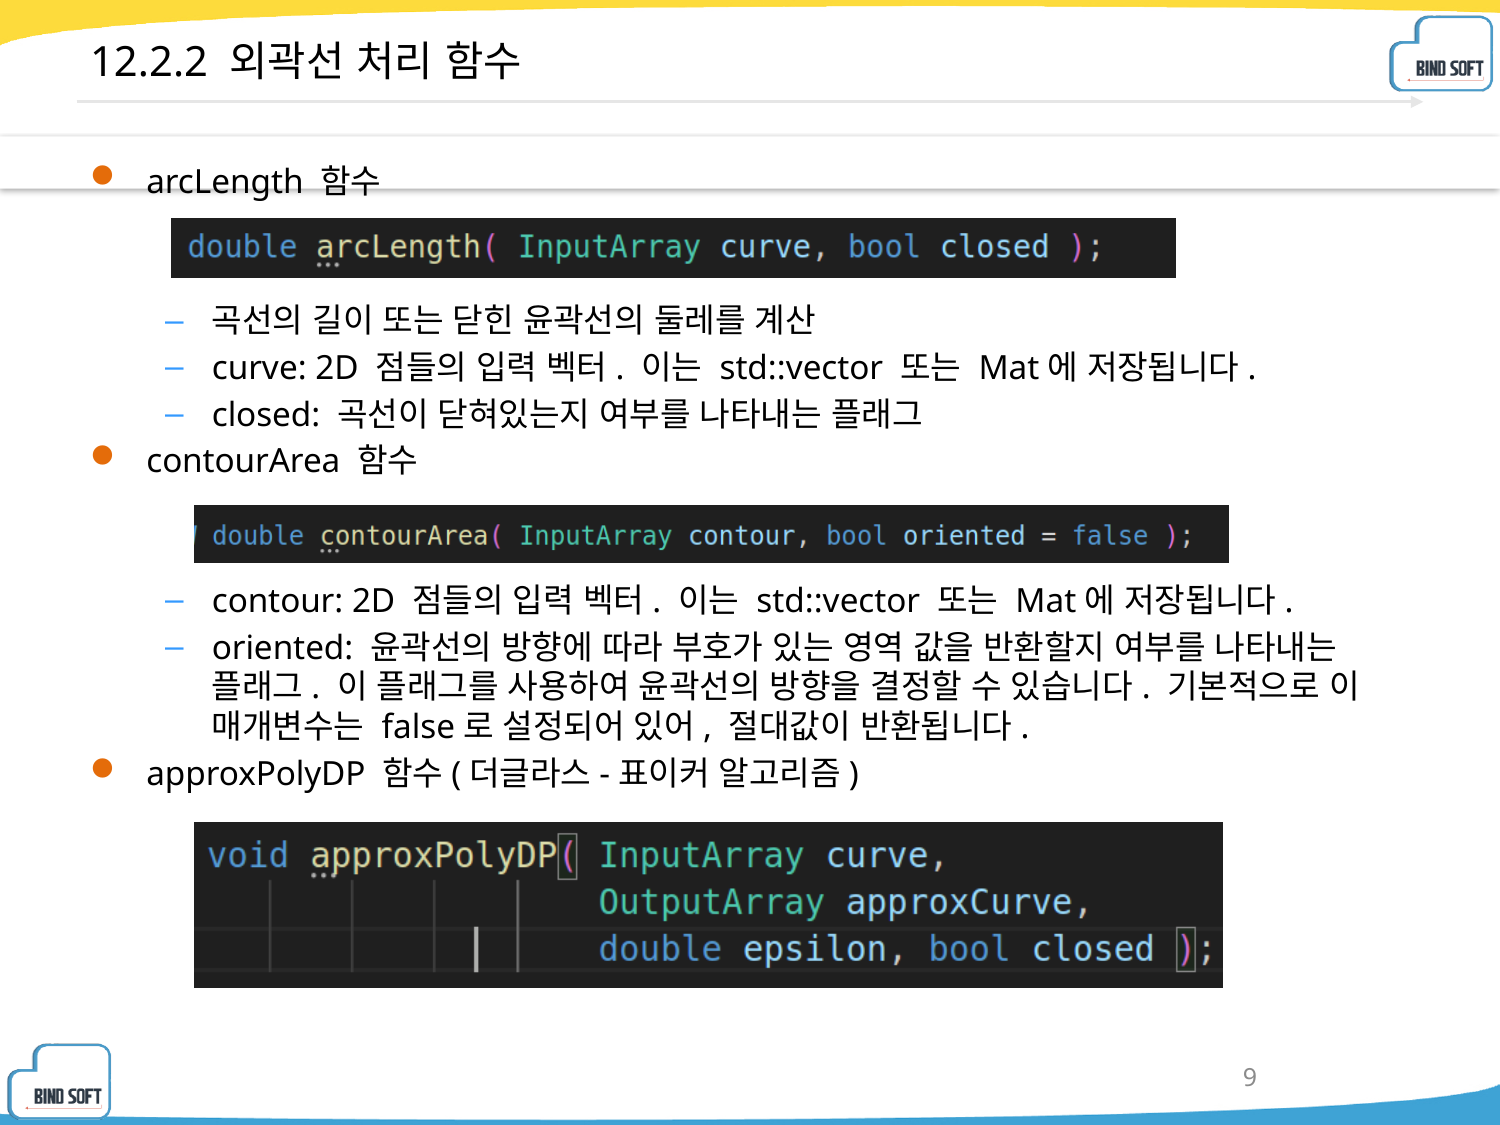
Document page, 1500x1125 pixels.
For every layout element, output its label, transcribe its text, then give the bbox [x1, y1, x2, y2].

picture [194, 505, 1229, 563]
list arcLength 함수 곡선의 길이 또는 닫힌 윤곽선의 둘레를 계산 curve: 2D 점들의 입력 벡터. 이는 std::vector 또는 Mat에 저장됩니다. closed: 곡선이 닫혀있는지 여부를 나타내는 플래그 contourArea 함수 contour: 2D 점들의 입력 벡터. 이는 std::vector 또는 Mat에 저장됩니다. oriented: 윤곽선의 방향에 따라 부호가 있는 영역 값을 반환할지 여부를 나타내는 플래그. 이 플래그를 사용하여 윤곽선의 방향을 결정할 수 있습니다. 기본적으로 이 매개변수는 false로 설정되어 있어, 절대값이 반환됩니다. approxPolyDP 함수(더글라스-표이커 알고리즘) [75, 152, 1425, 1055]
picture [0, 0, 1500, 96]
picture [194, 822, 1223, 988]
slide_number 9 [1074, 1055, 1425, 1103]
picture [170, 218, 1176, 279]
picture [0, 1003, 1500, 1125]
title 12.2.2 외곽선 처리 함수 [75, 11, 1425, 108]
